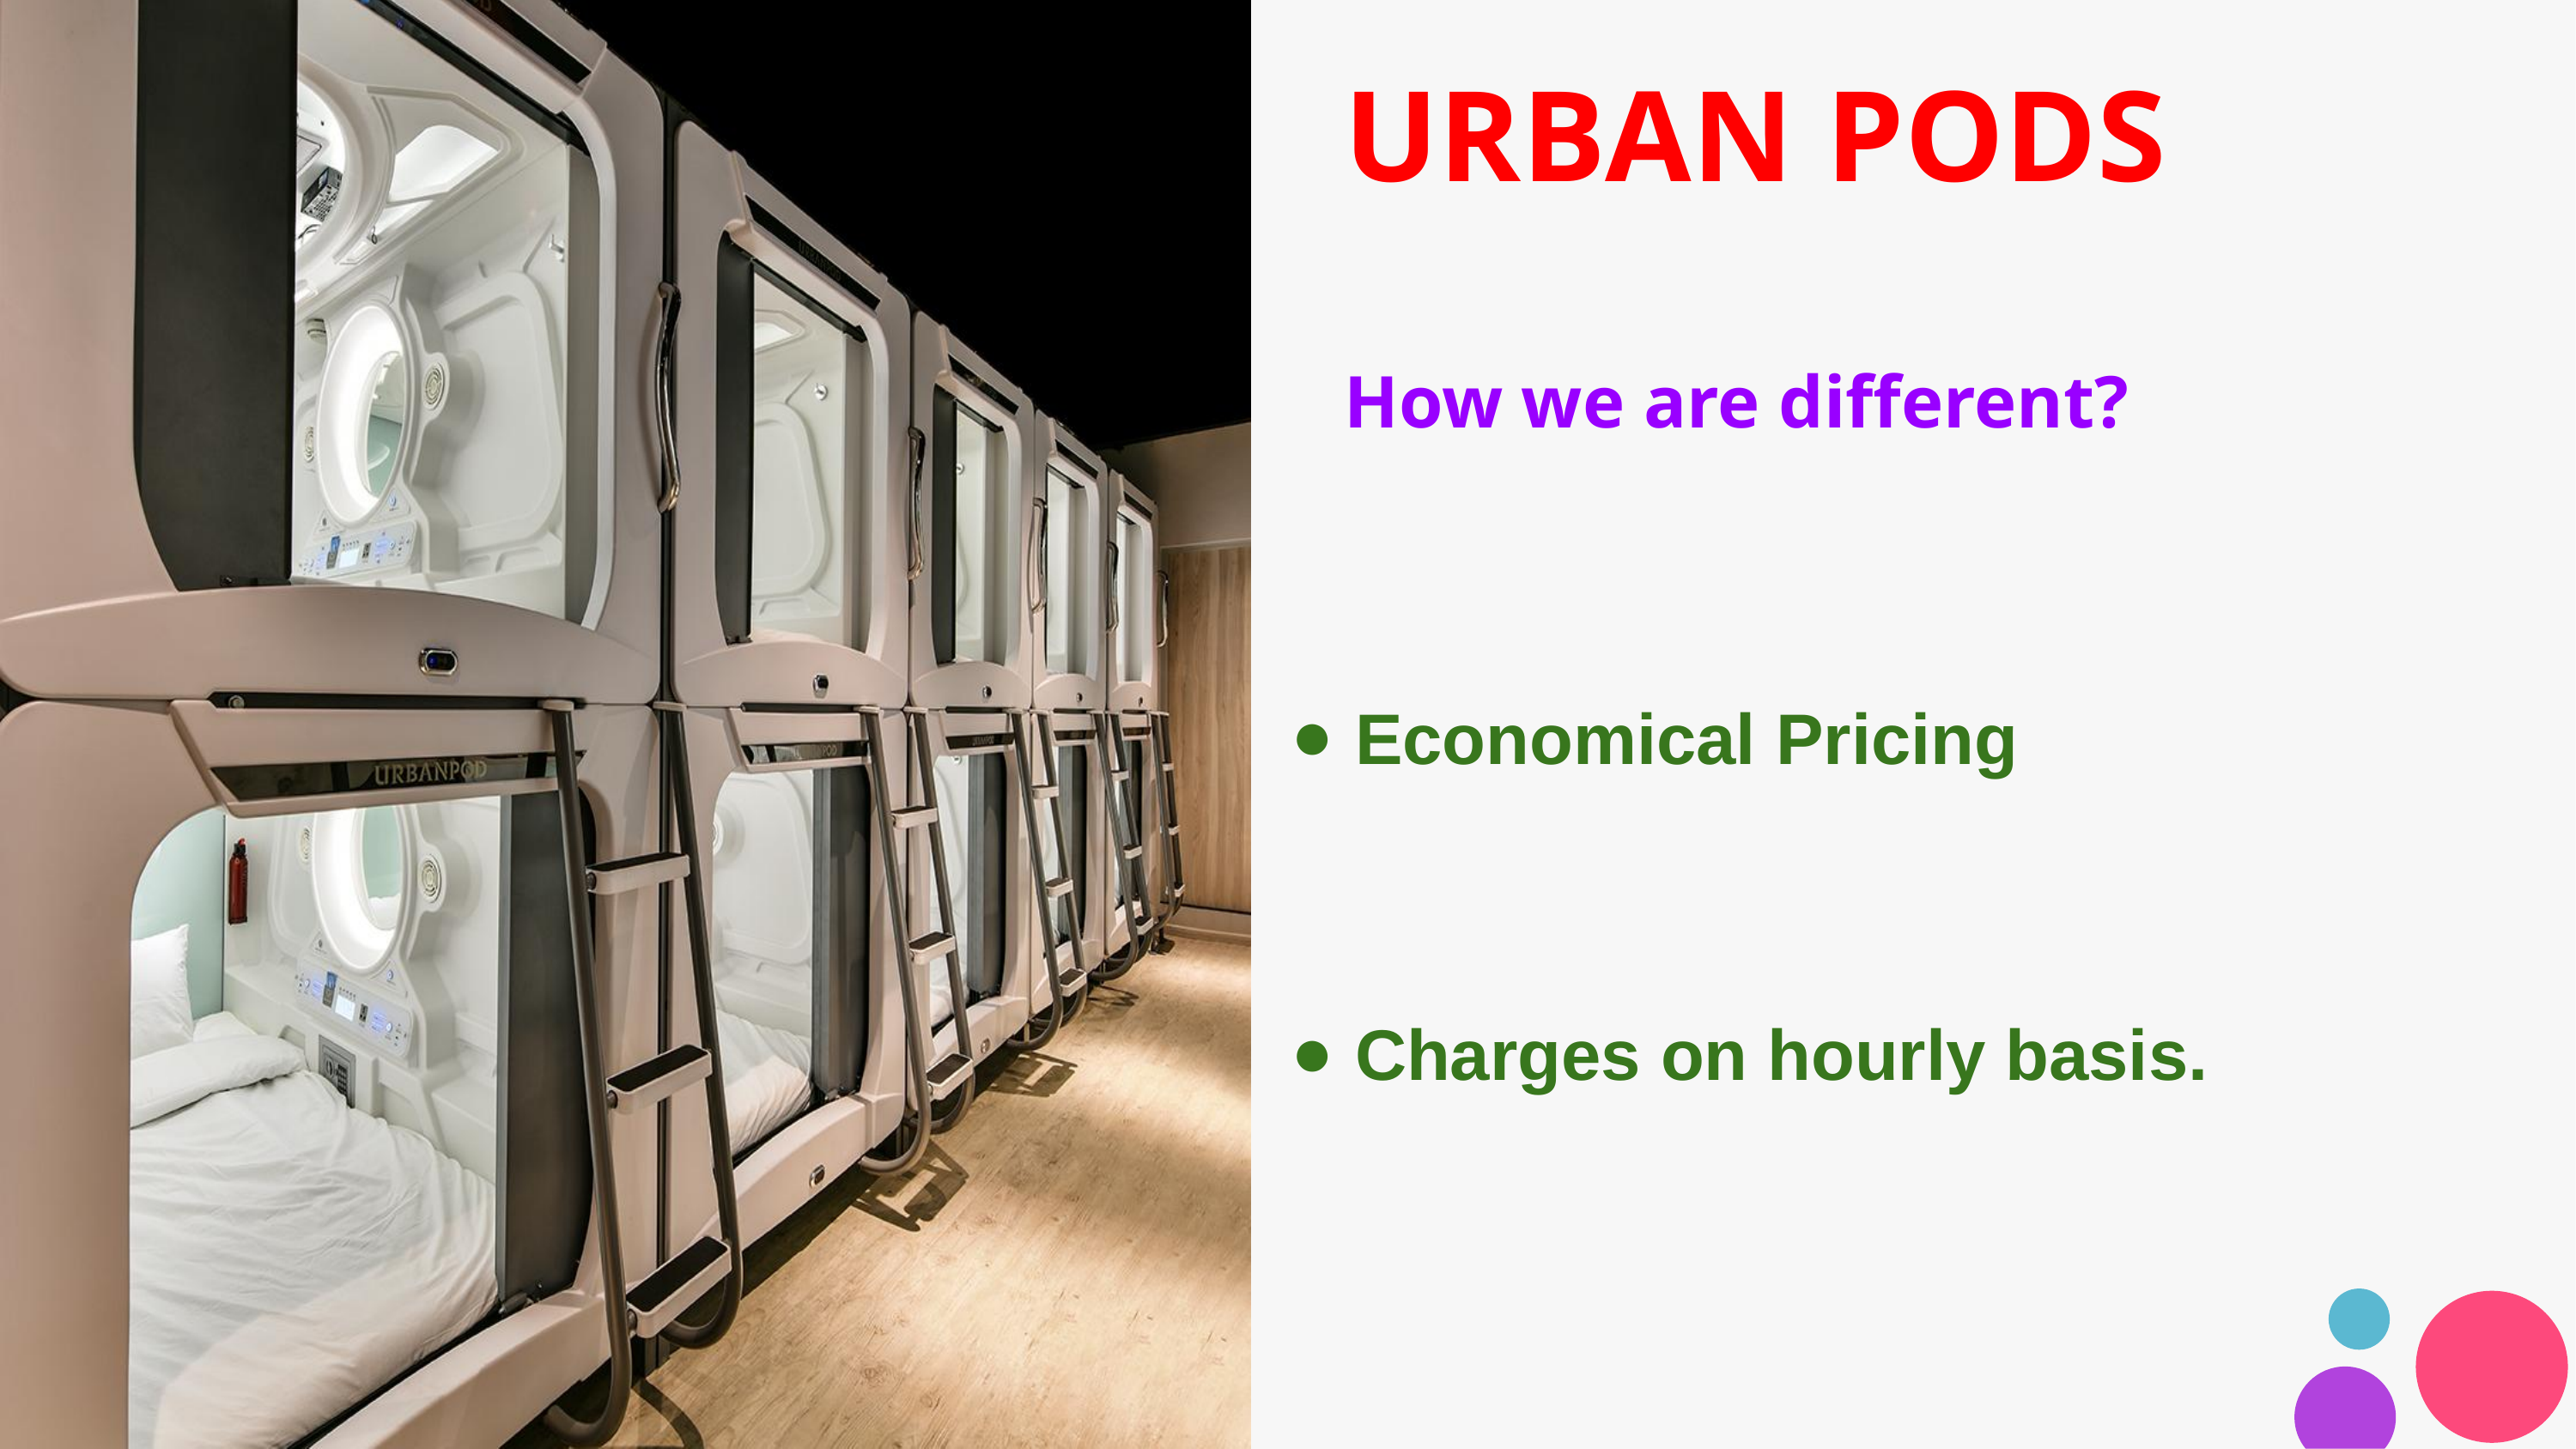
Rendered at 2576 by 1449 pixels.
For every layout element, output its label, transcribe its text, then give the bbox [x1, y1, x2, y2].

list Economical Pricing [1267, 658, 2434, 790]
picture [0, 0, 1252, 1449]
text_box URBAN PODS How we are different? [1331, 43, 2576, 270]
list Charges on hourly basis. [1267, 974, 2434, 1106]
